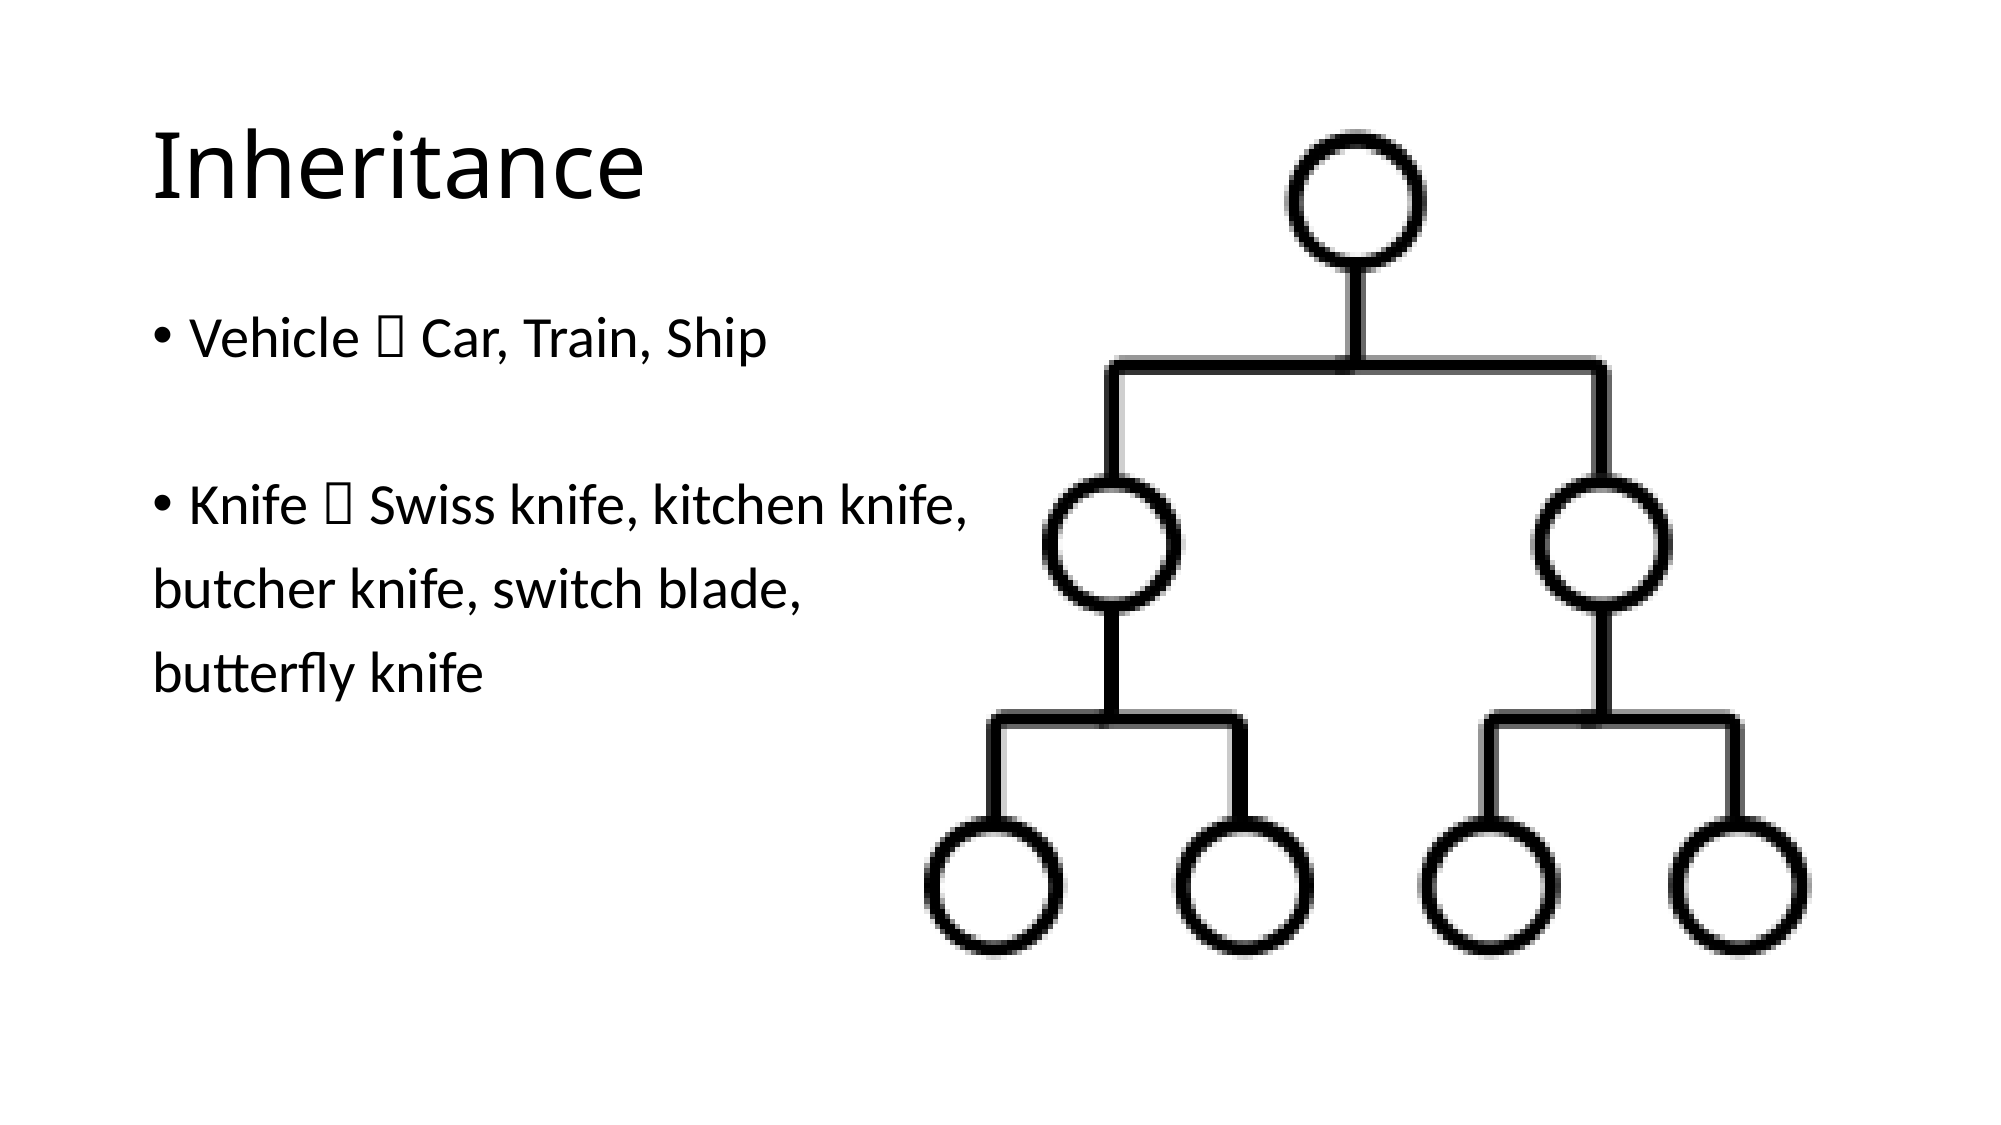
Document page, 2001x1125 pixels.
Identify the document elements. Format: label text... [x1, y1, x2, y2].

list Vehicle  Car, Train, Ship Knife  Swiss knife, kitchen knife, butcher knife, switch blade, butterfly knife [137, 299, 848, 1014]
picture [848, 32, 1874, 1058]
title Inheritance [137, 59, 848, 278]
